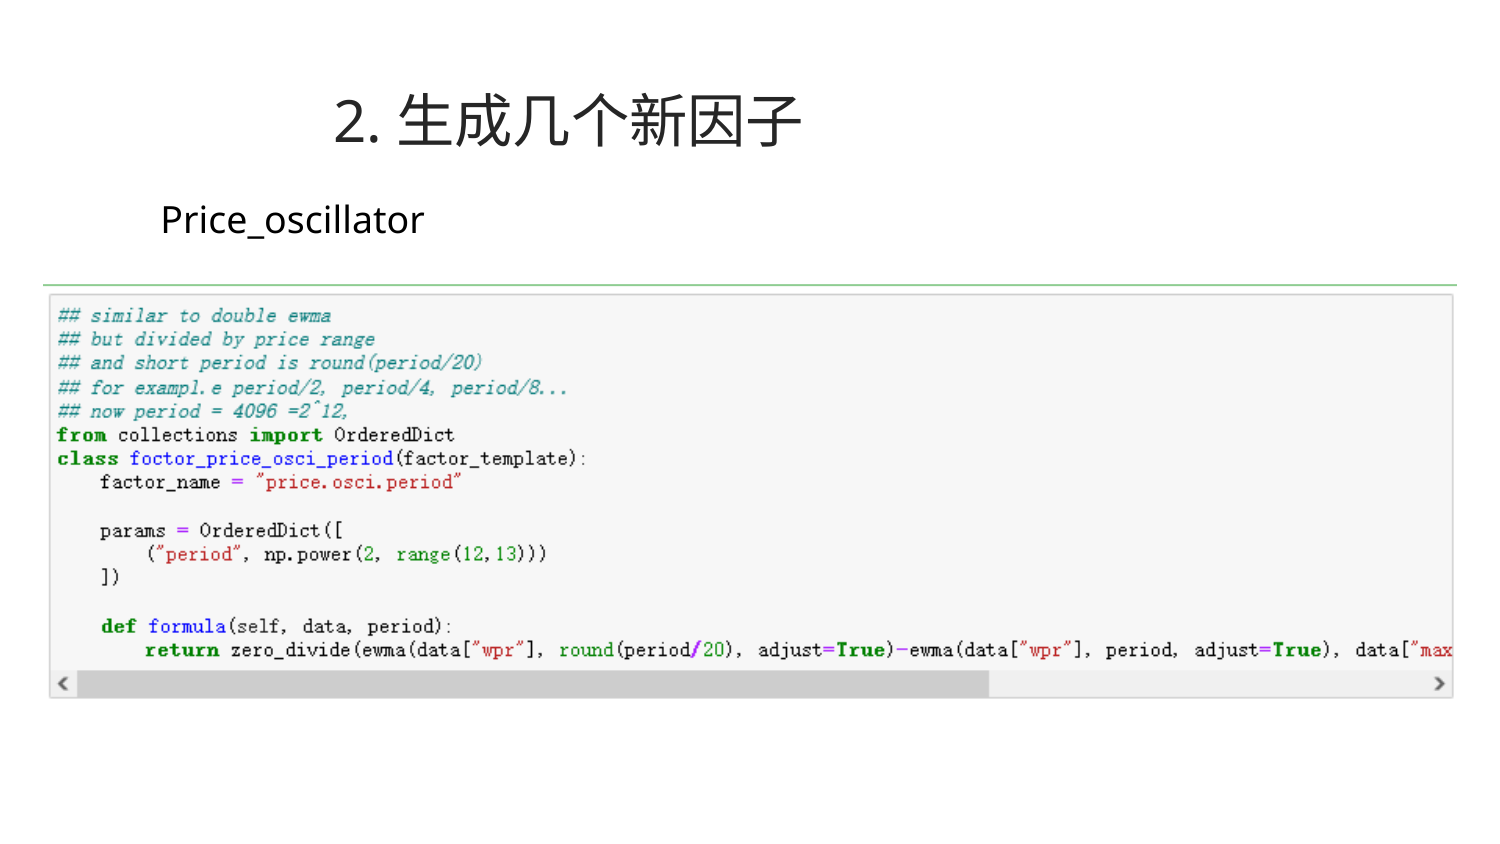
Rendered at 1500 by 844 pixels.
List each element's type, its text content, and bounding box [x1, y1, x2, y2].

picture [43, 283, 1457, 702]
title 2.生成几个新因子 [319, 76, 1416, 188]
text_box Price_oscillator [145, 188, 1438, 283]
